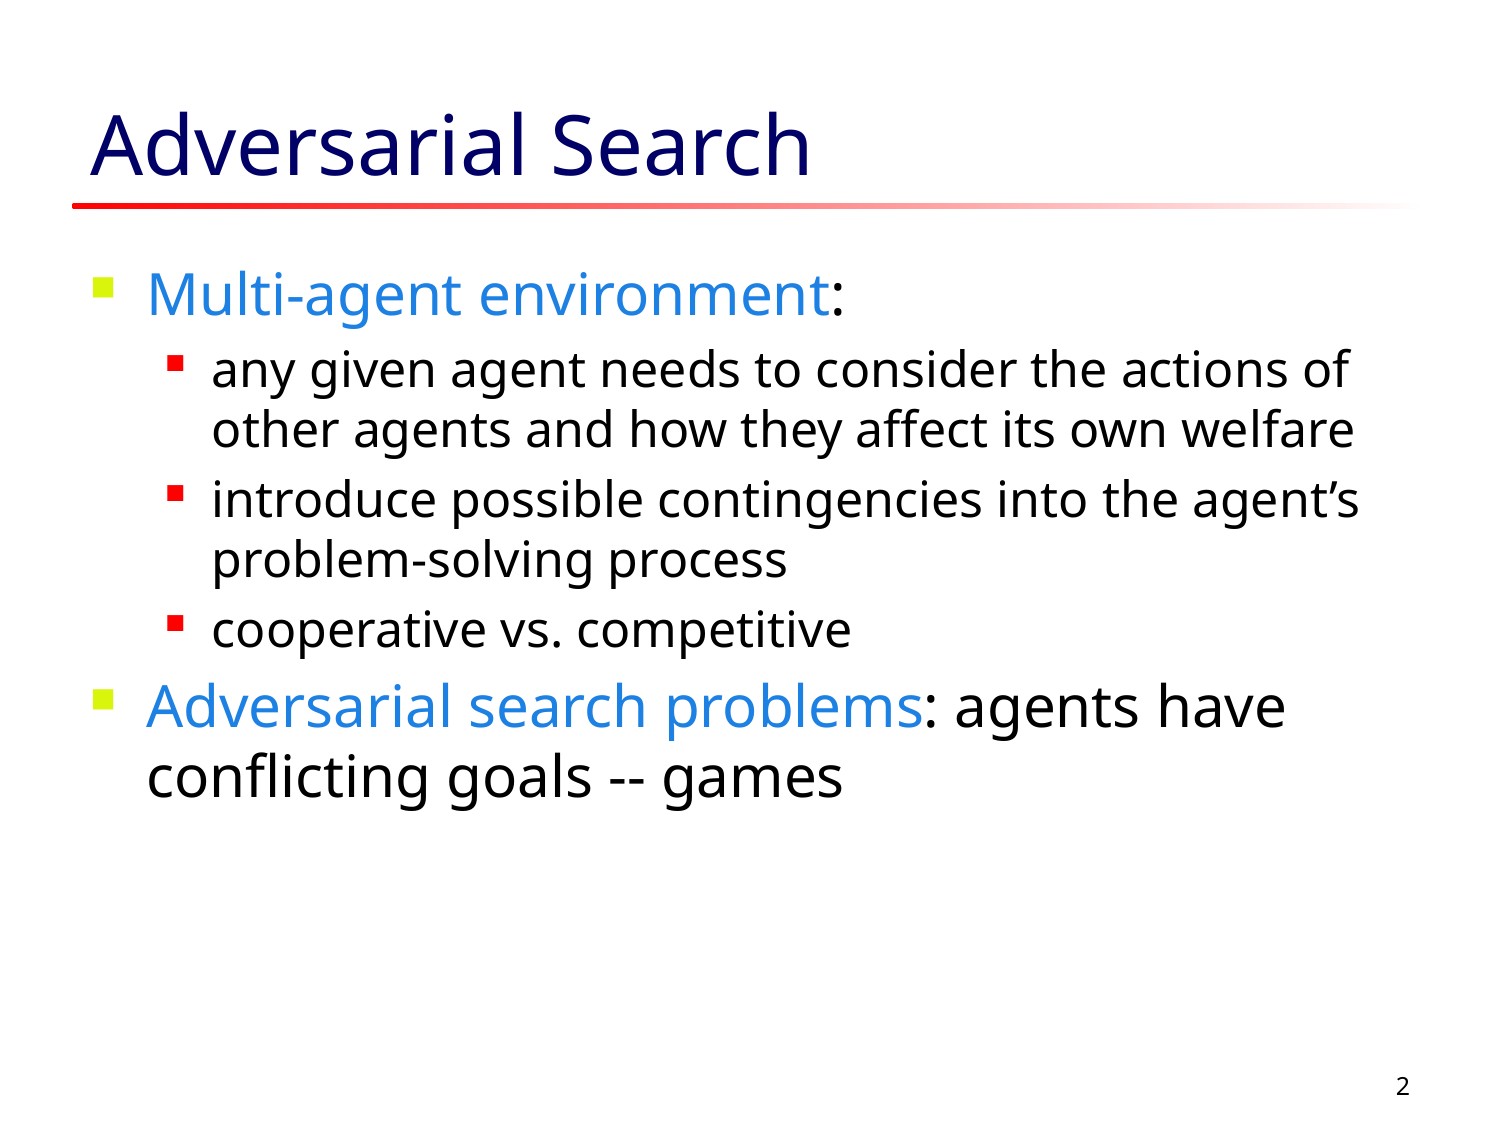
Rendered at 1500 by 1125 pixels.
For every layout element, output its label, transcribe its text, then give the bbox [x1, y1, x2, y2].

list Multi-agent environment: any given agent needs to consider the actions of other agents and how they affect its own welfare introduce possible contingencies into the agent’s problem-solving process cooperative vs. competitive Adversarial search problems: agents have conflicting goals -- games [75, 249, 1450, 1006]
title Adversarial Search [75, 12, 1468, 200]
slide_number 2 [1112, 1037, 1426, 1113]
